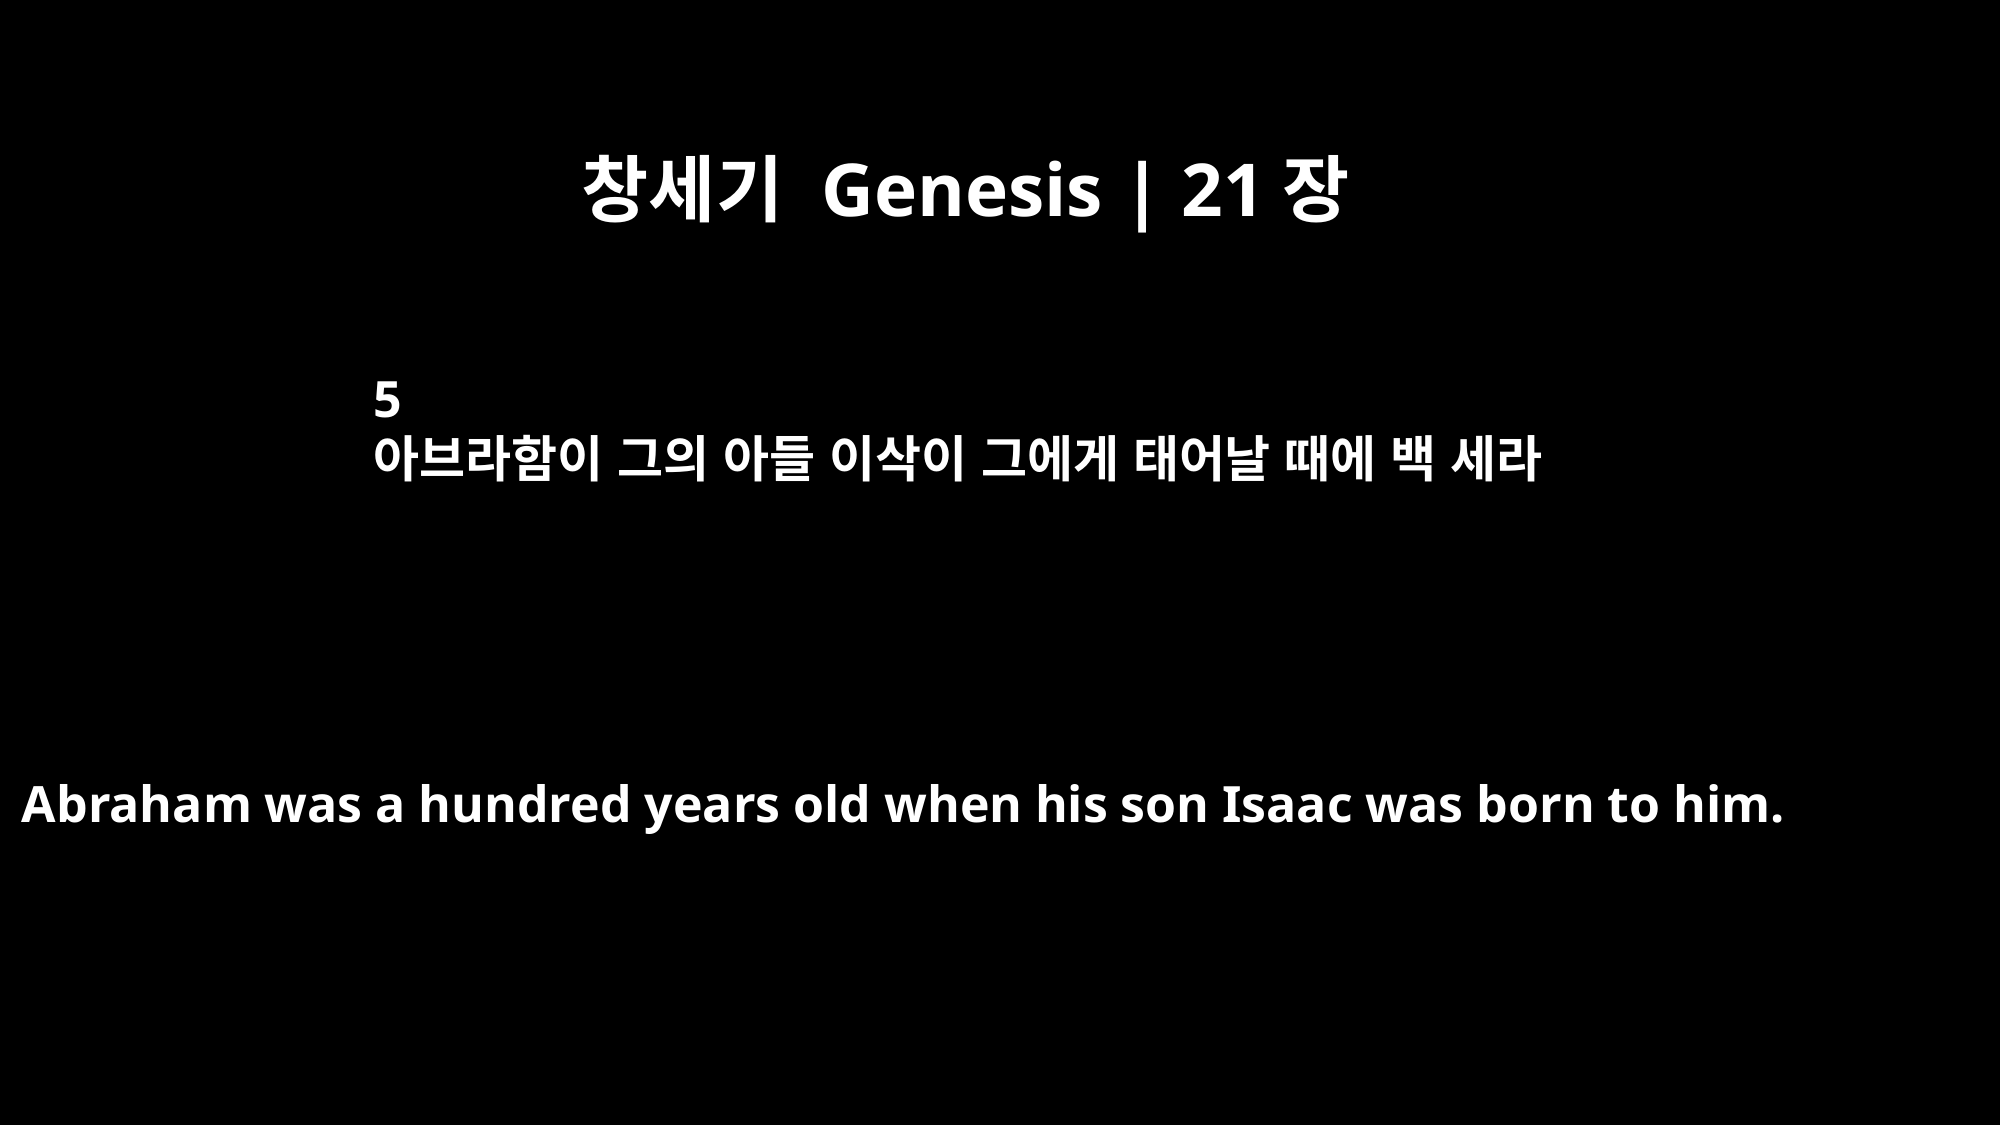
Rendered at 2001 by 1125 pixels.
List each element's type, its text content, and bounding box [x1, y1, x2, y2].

text_box 5 아브라함이 그의 아들 이삭이 그에게 태어날 때에 백 세라 [358, 359, 1559, 495]
text_box Abraham was a hundred years old when his son Isaac was born to him. [7, 764, 1801, 840]
text_box 창세기 Genesis | 21장 [566, 136, 1365, 239]
